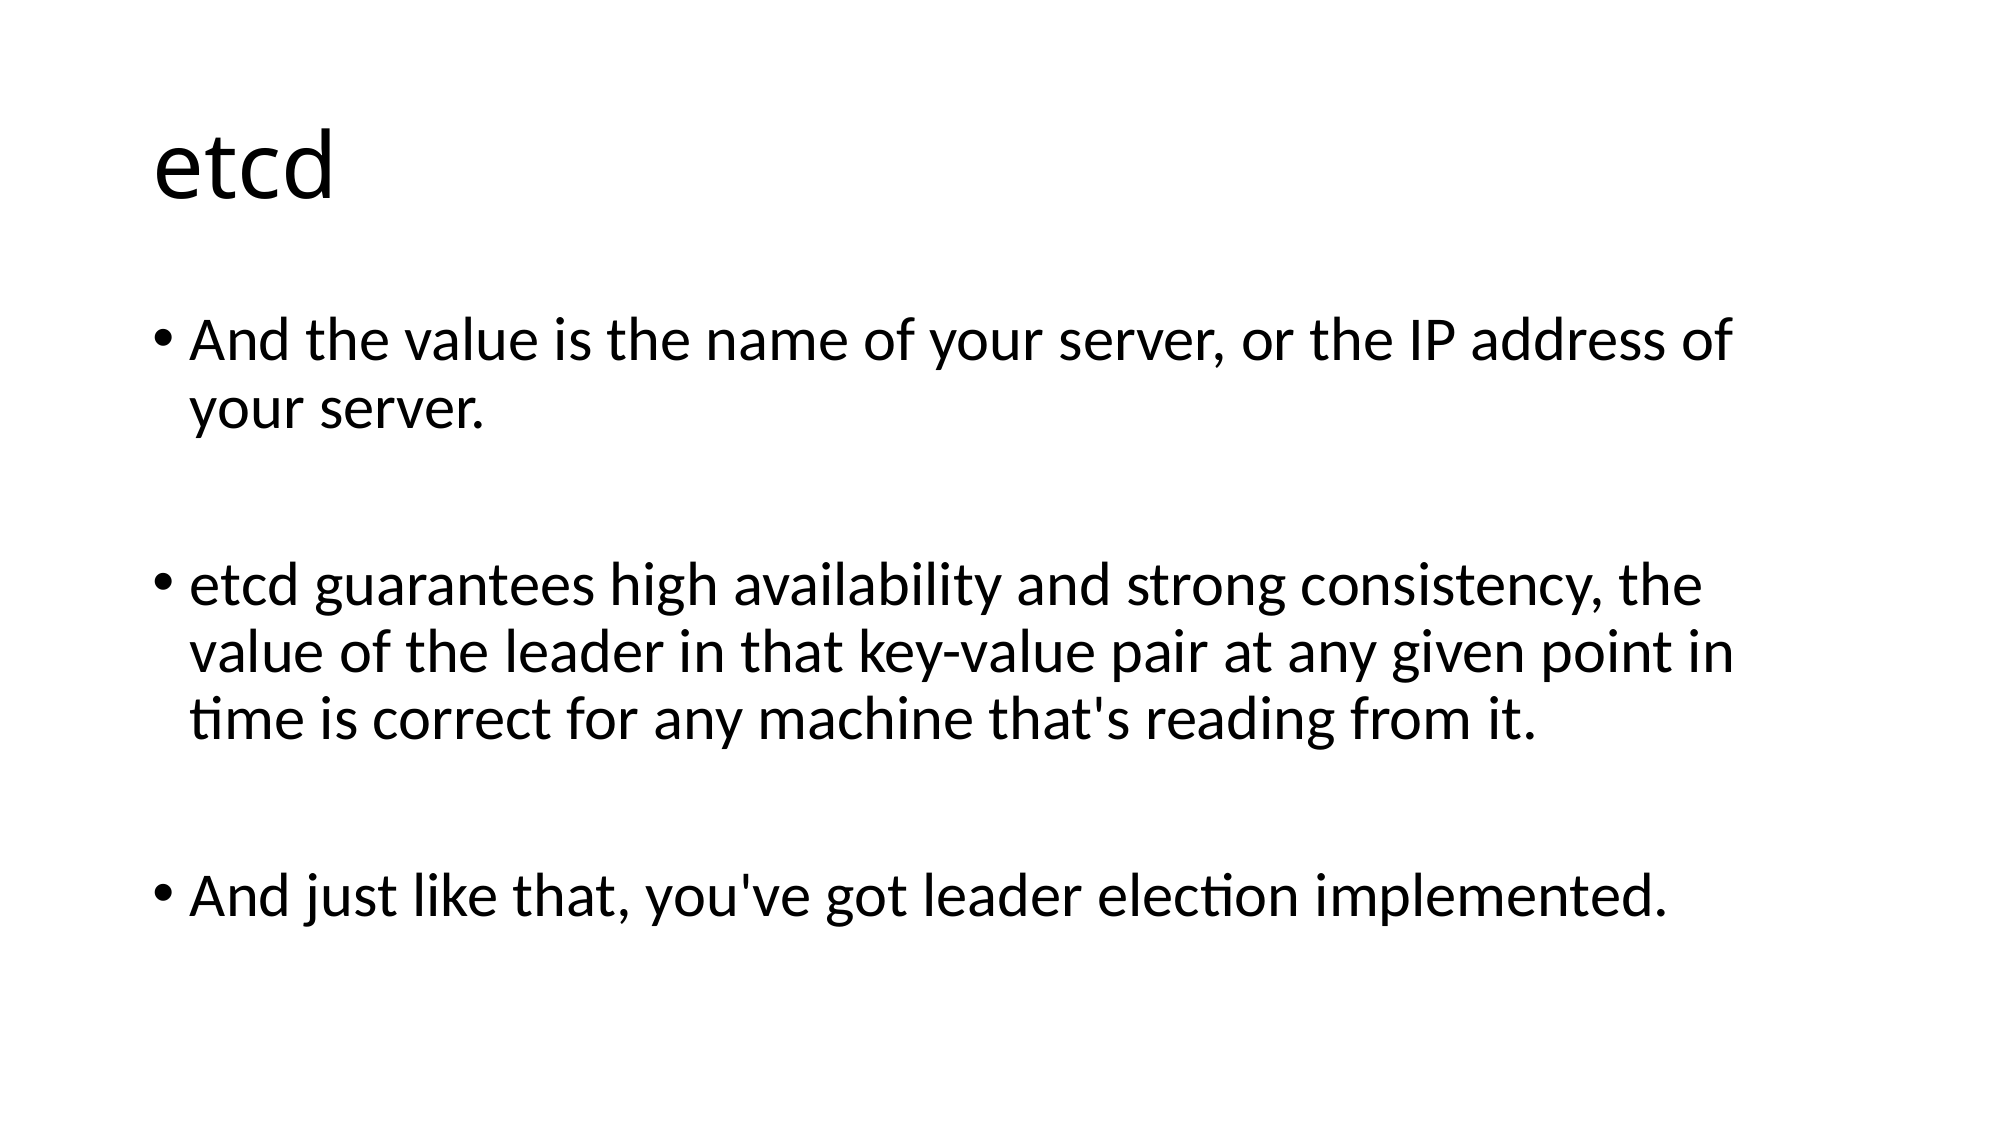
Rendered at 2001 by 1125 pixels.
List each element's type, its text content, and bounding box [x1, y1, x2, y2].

list And the value is the name of your server, or the IP address of your server. etcd guarantees high availability and strong consistency, the value of the leader in that key-value pair at any given point in time is correct for any machine that's reading from it. And just like that, you've got leader election implemented. [137, 299, 1863, 1014]
title etcd [137, 59, 1863, 278]
